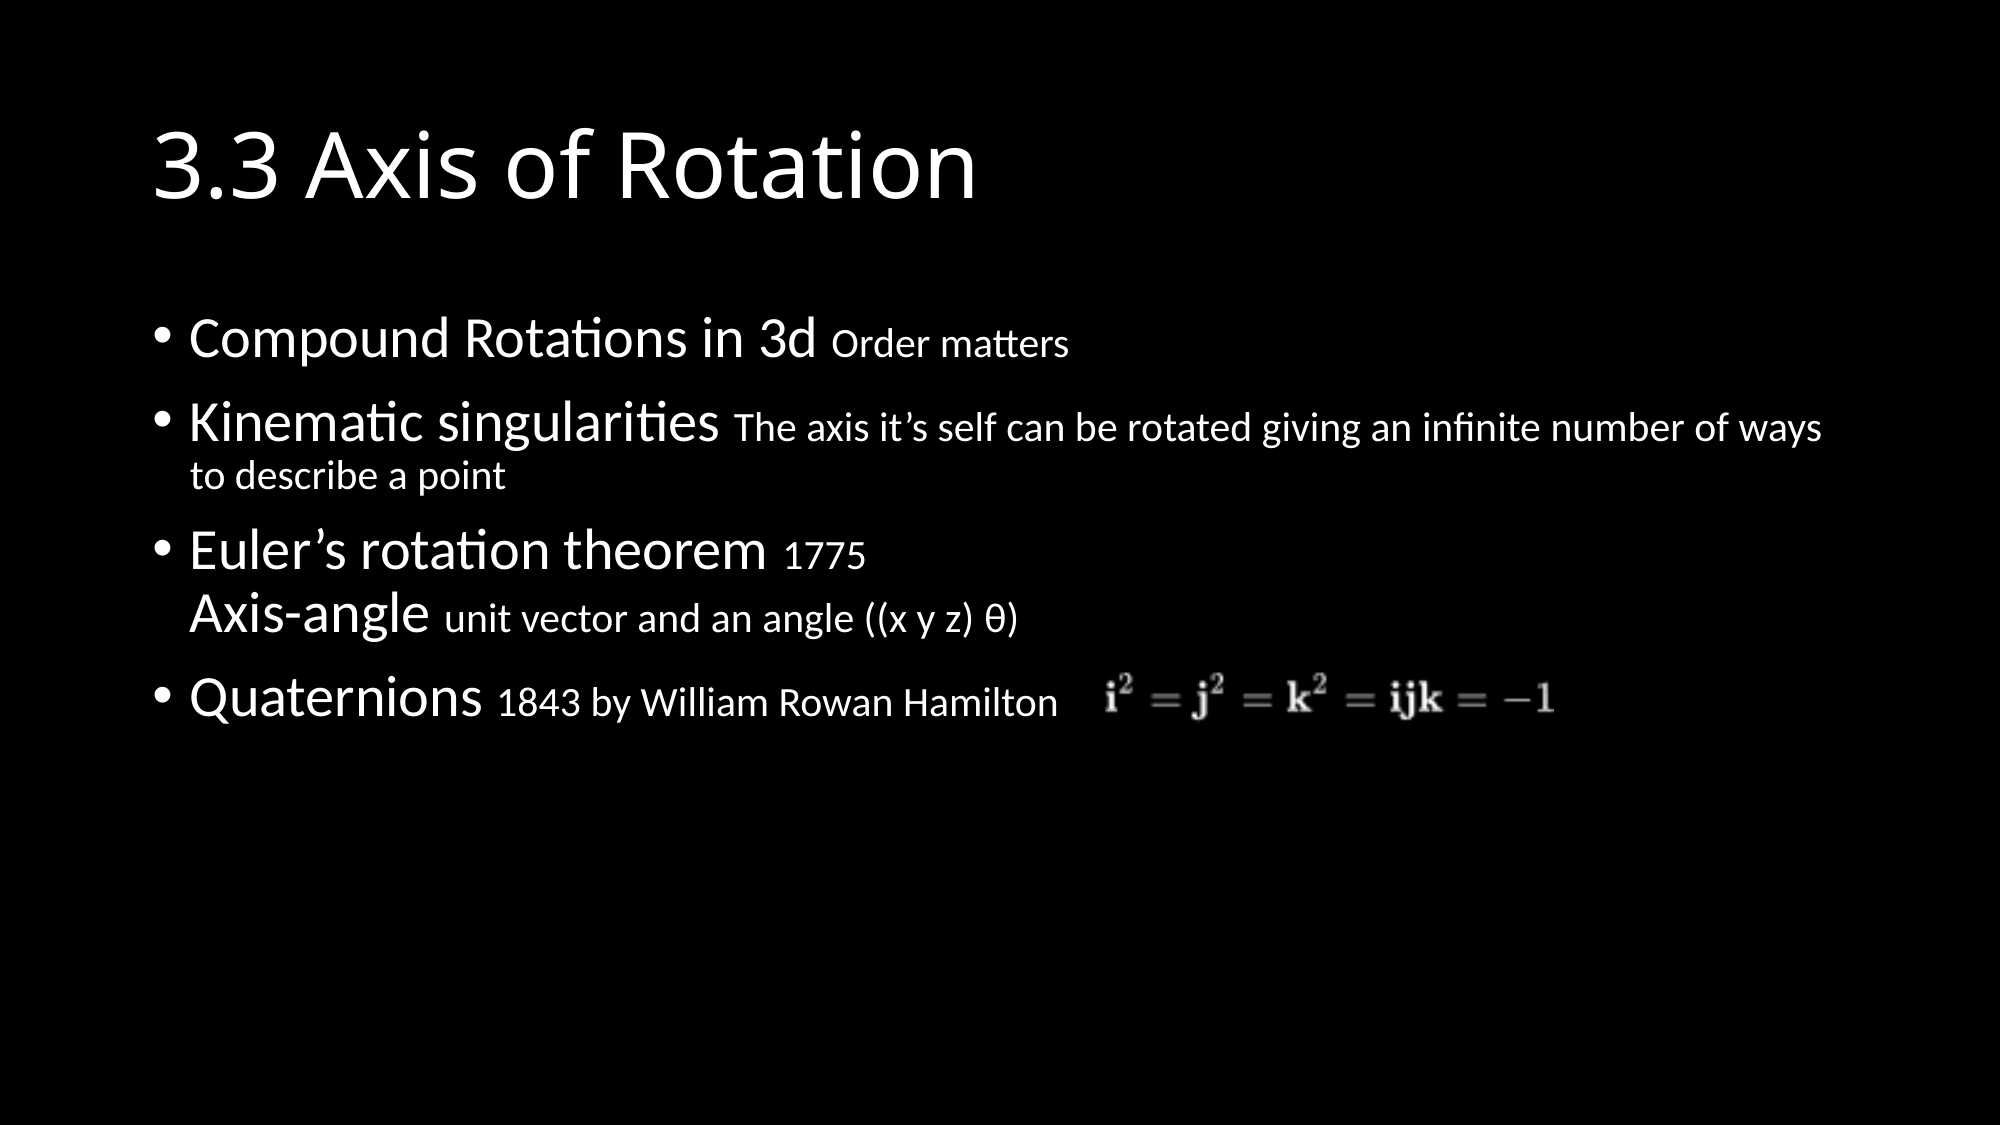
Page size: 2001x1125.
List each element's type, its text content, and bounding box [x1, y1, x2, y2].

picture [1105, 671, 1554, 723]
list Compound Rotations in 3d Order matters Kinematic singularities The axis it’s self can be rotated giving an infinite number of ways to describe a point Euler’s rotation theorem 1775 Axis-angle unit vector and an angle ((x y z) θ) Quaternions 1843 by William Rowan Hamilton [137, 299, 1863, 1014]
title 3.3 Axis of Rotation [137, 59, 1863, 278]
